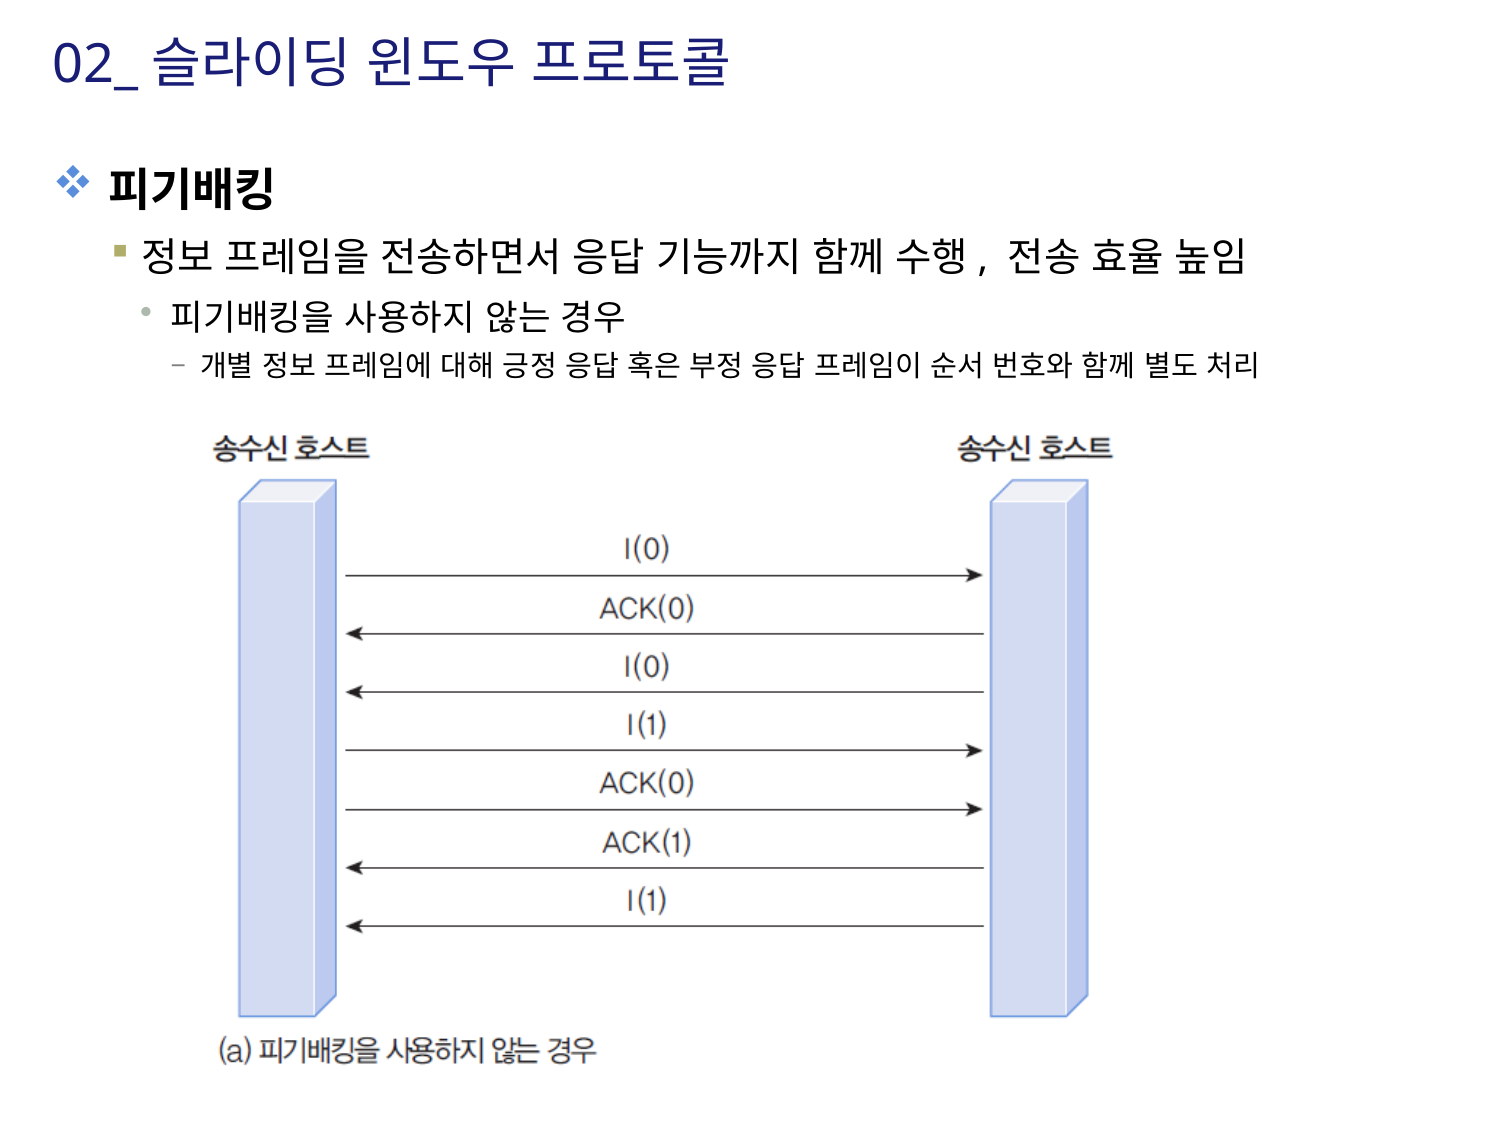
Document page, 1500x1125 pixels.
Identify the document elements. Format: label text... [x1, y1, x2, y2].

title 02_슬라이딩 윈도우 프로토콜 [37, 13, 1278, 109]
picture [206, 423, 1115, 1071]
list 피기배킹 정보 프레임을 전송하면서 응답 기능까지 함께 수행, 전송 효율 높임 피기배킹을 사용하지 않는 경우 개별 정보 프레임에 대해 긍정 응답 혹은 부정 응답 프레임이 순서 번호와 함께 별도 처리 [37, 152, 1463, 1091]
